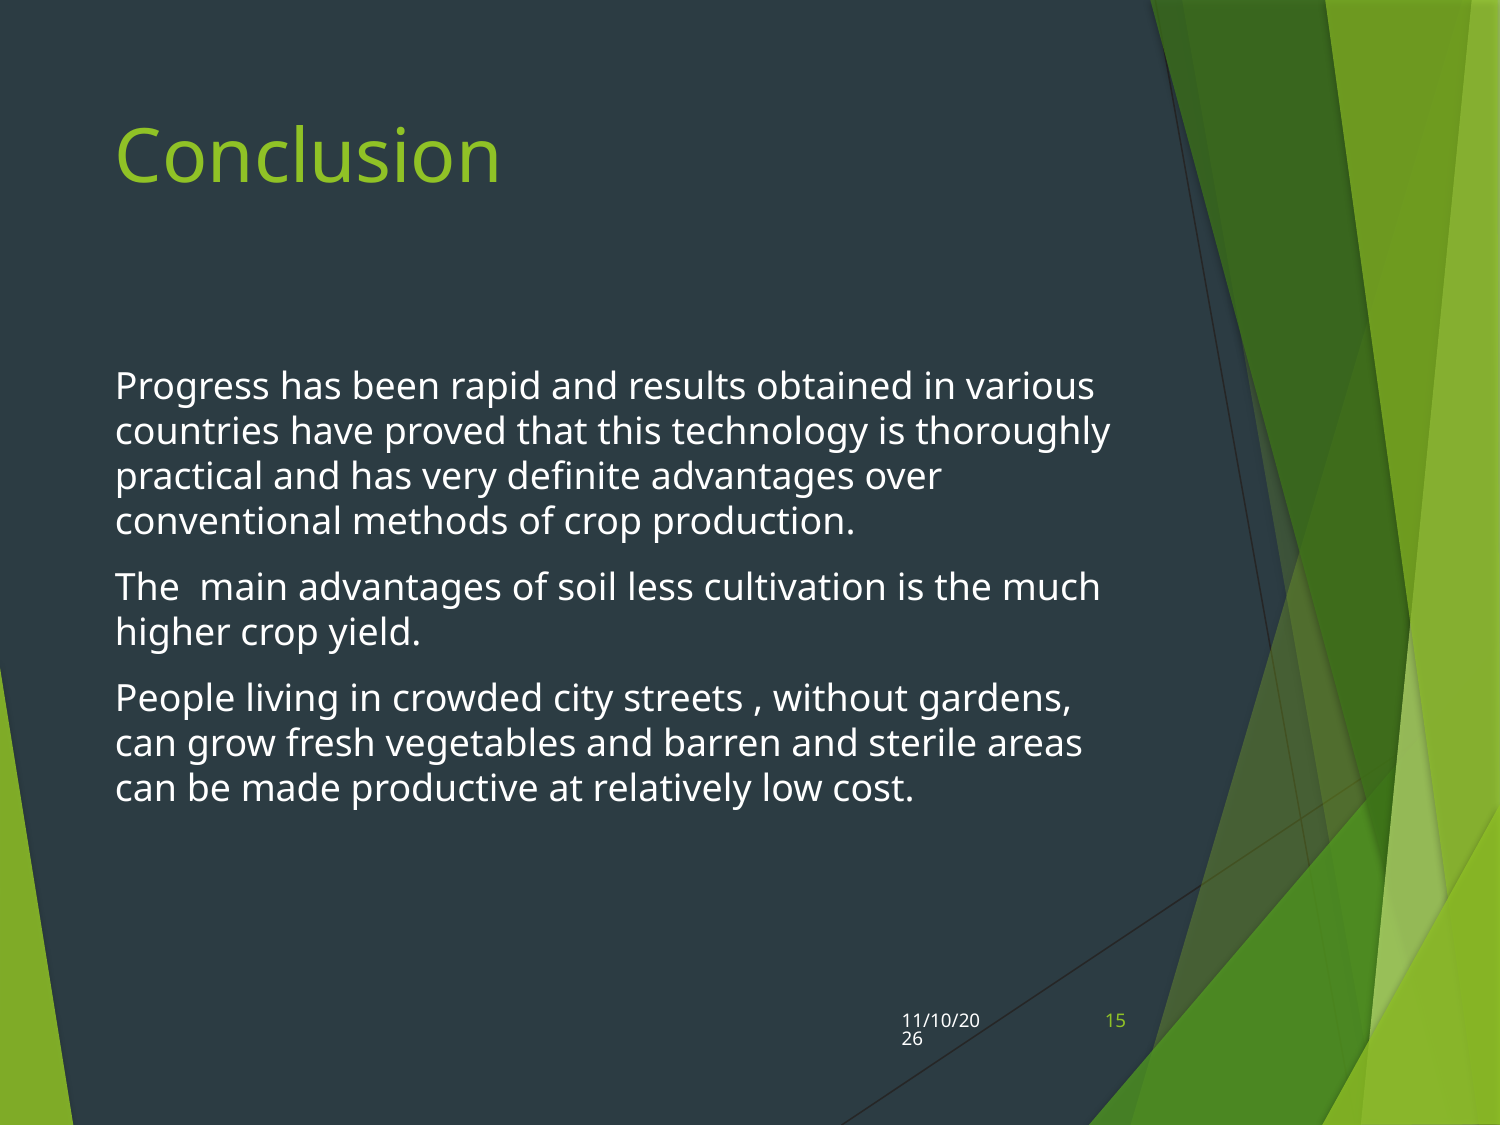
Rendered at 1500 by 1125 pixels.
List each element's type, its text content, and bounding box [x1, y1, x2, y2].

title Conclusion [99, 99, 1142, 317]
slide_number 15 [1057, 991, 1142, 1051]
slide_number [886, 991, 999, 1051]
list Progress has been rapid and results obtained in various countries have proved that this technology is thoroughly practical and has very definite advantages over conventional methods of crop production. The main advantages of soil less cultivation is the much higher crop yield. People living in crowded city streets , without gardens, can grow fresh vegetables and barren and sterile areas can be made productive at relatively low cost. [99, 354, 1142, 992]
